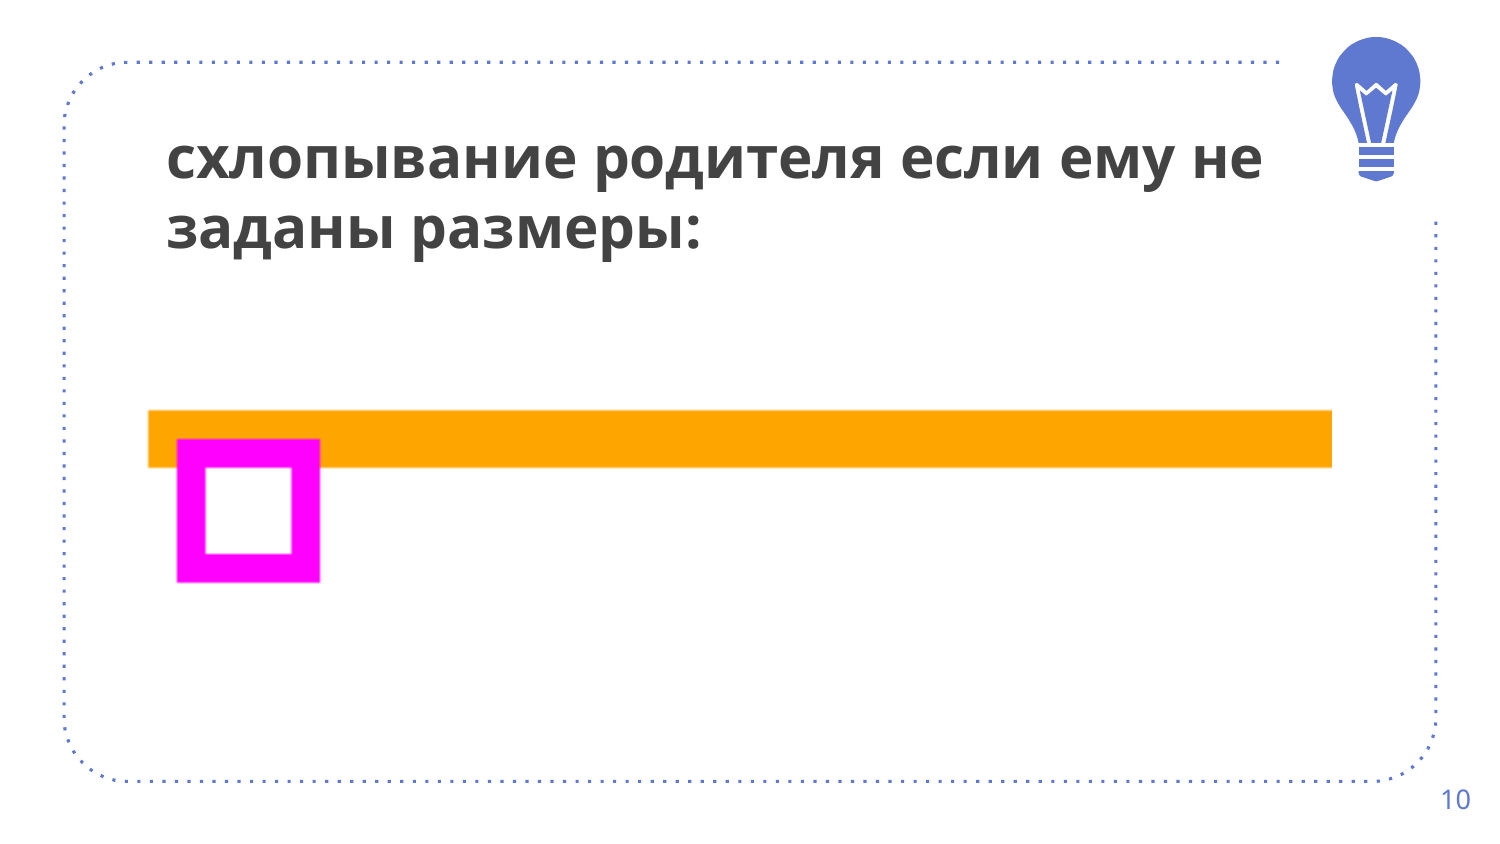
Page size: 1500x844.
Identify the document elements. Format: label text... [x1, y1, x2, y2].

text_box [1331, 36, 1421, 182]
picture [131, 393, 1333, 621]
title схлопывание родителя если ему не заданы размеры: [151, 105, 1344, 287]
slide_number 10 [1411, 753, 1500, 844]
